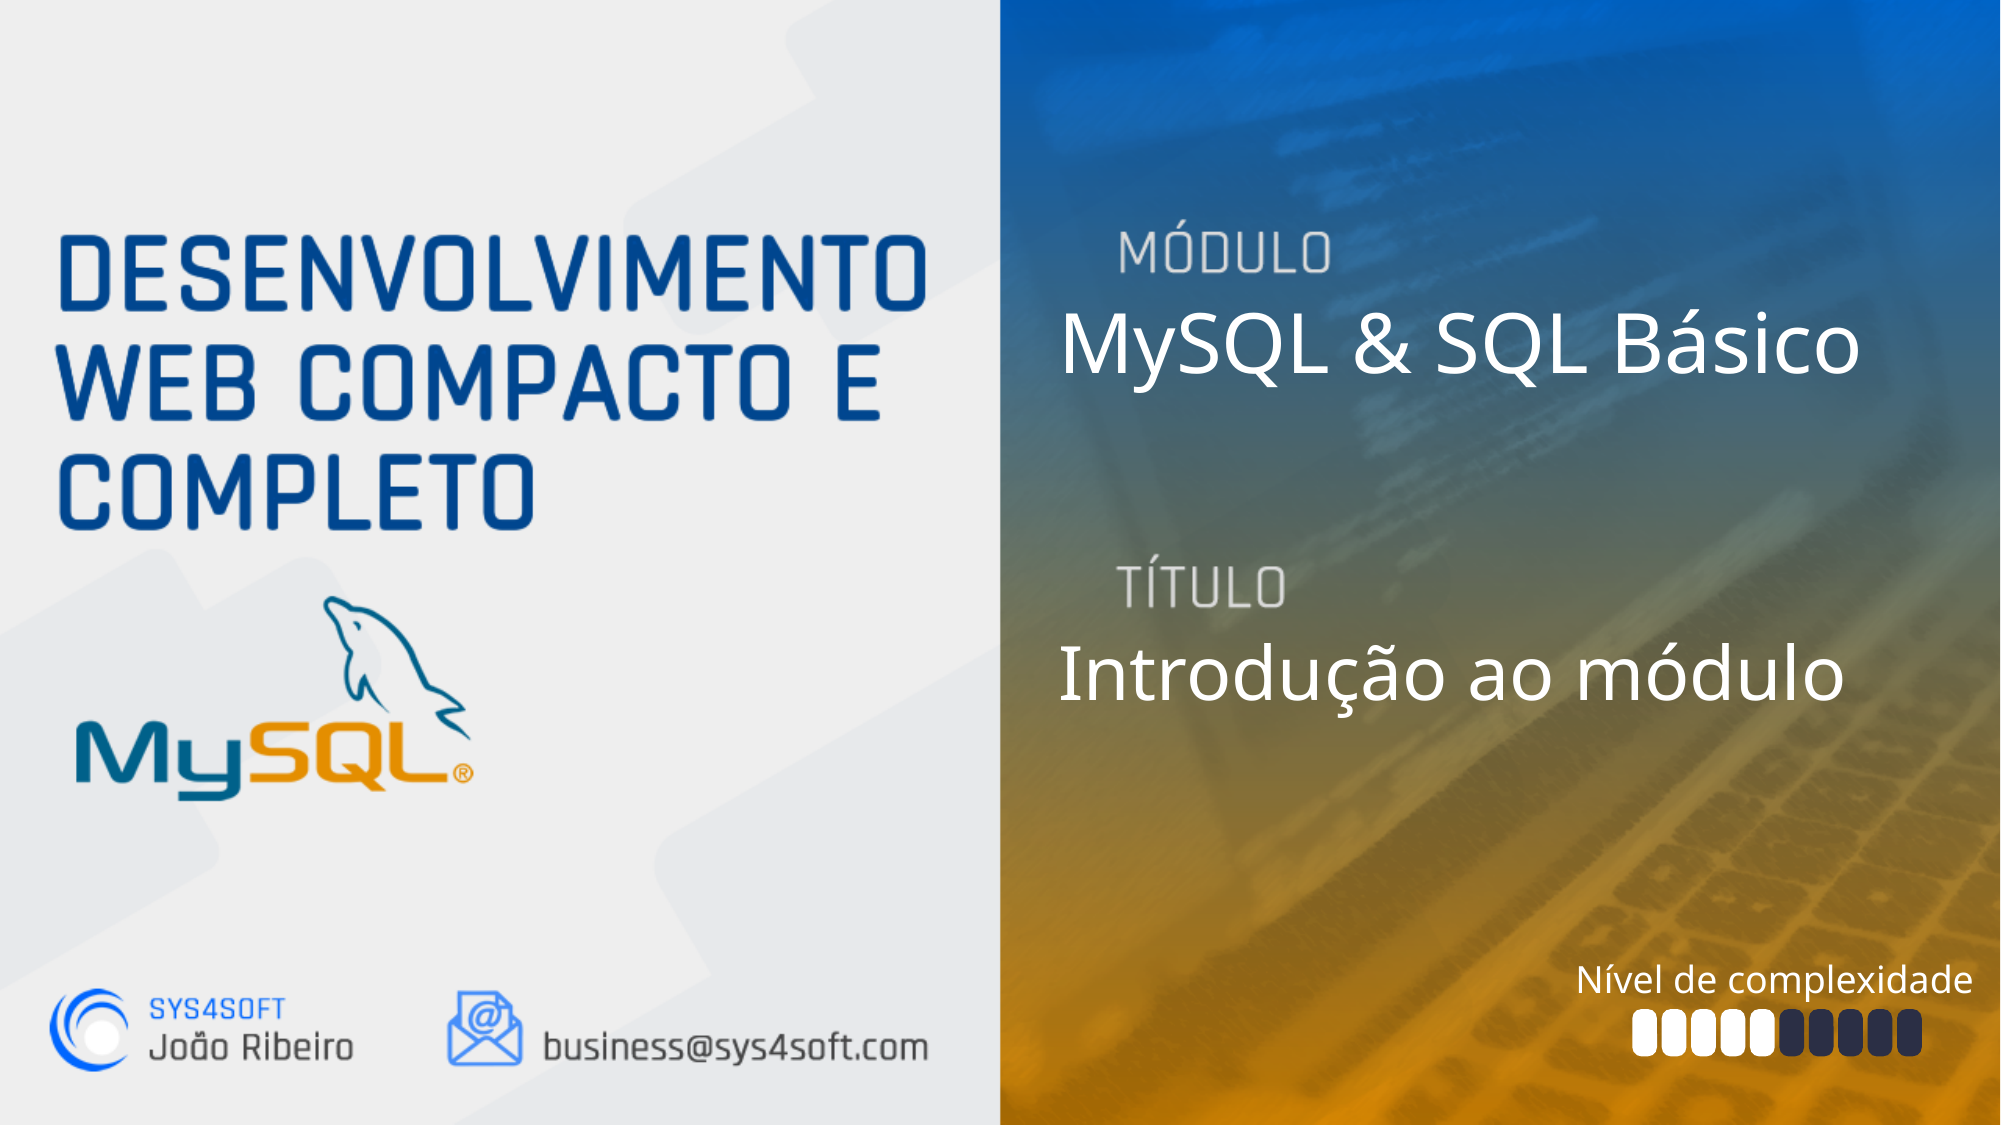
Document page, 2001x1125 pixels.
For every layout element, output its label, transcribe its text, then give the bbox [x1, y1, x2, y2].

picture [0, 0, 2001, 1125]
text_box Nível de complexidade [1560, 948, 1989, 1009]
text_box [1896, 1007, 1923, 1058]
text_box MySQL & SQL Básico [1043, 282, 1879, 398]
text_box [1778, 1007, 1806, 1058]
text_box [1660, 1007, 1688, 1058]
text_box [1631, 1007, 1659, 1058]
text_box [1866, 1007, 1894, 1058]
text_box [1837, 1007, 1864, 1058]
text_box [1690, 1007, 1717, 1058]
text_box Introdução ao módulo [1043, 618, 1863, 724]
text_box [1748, 1007, 1776, 1058]
text_box [1719, 1007, 1747, 1058]
text_box [1807, 1007, 1835, 1058]
